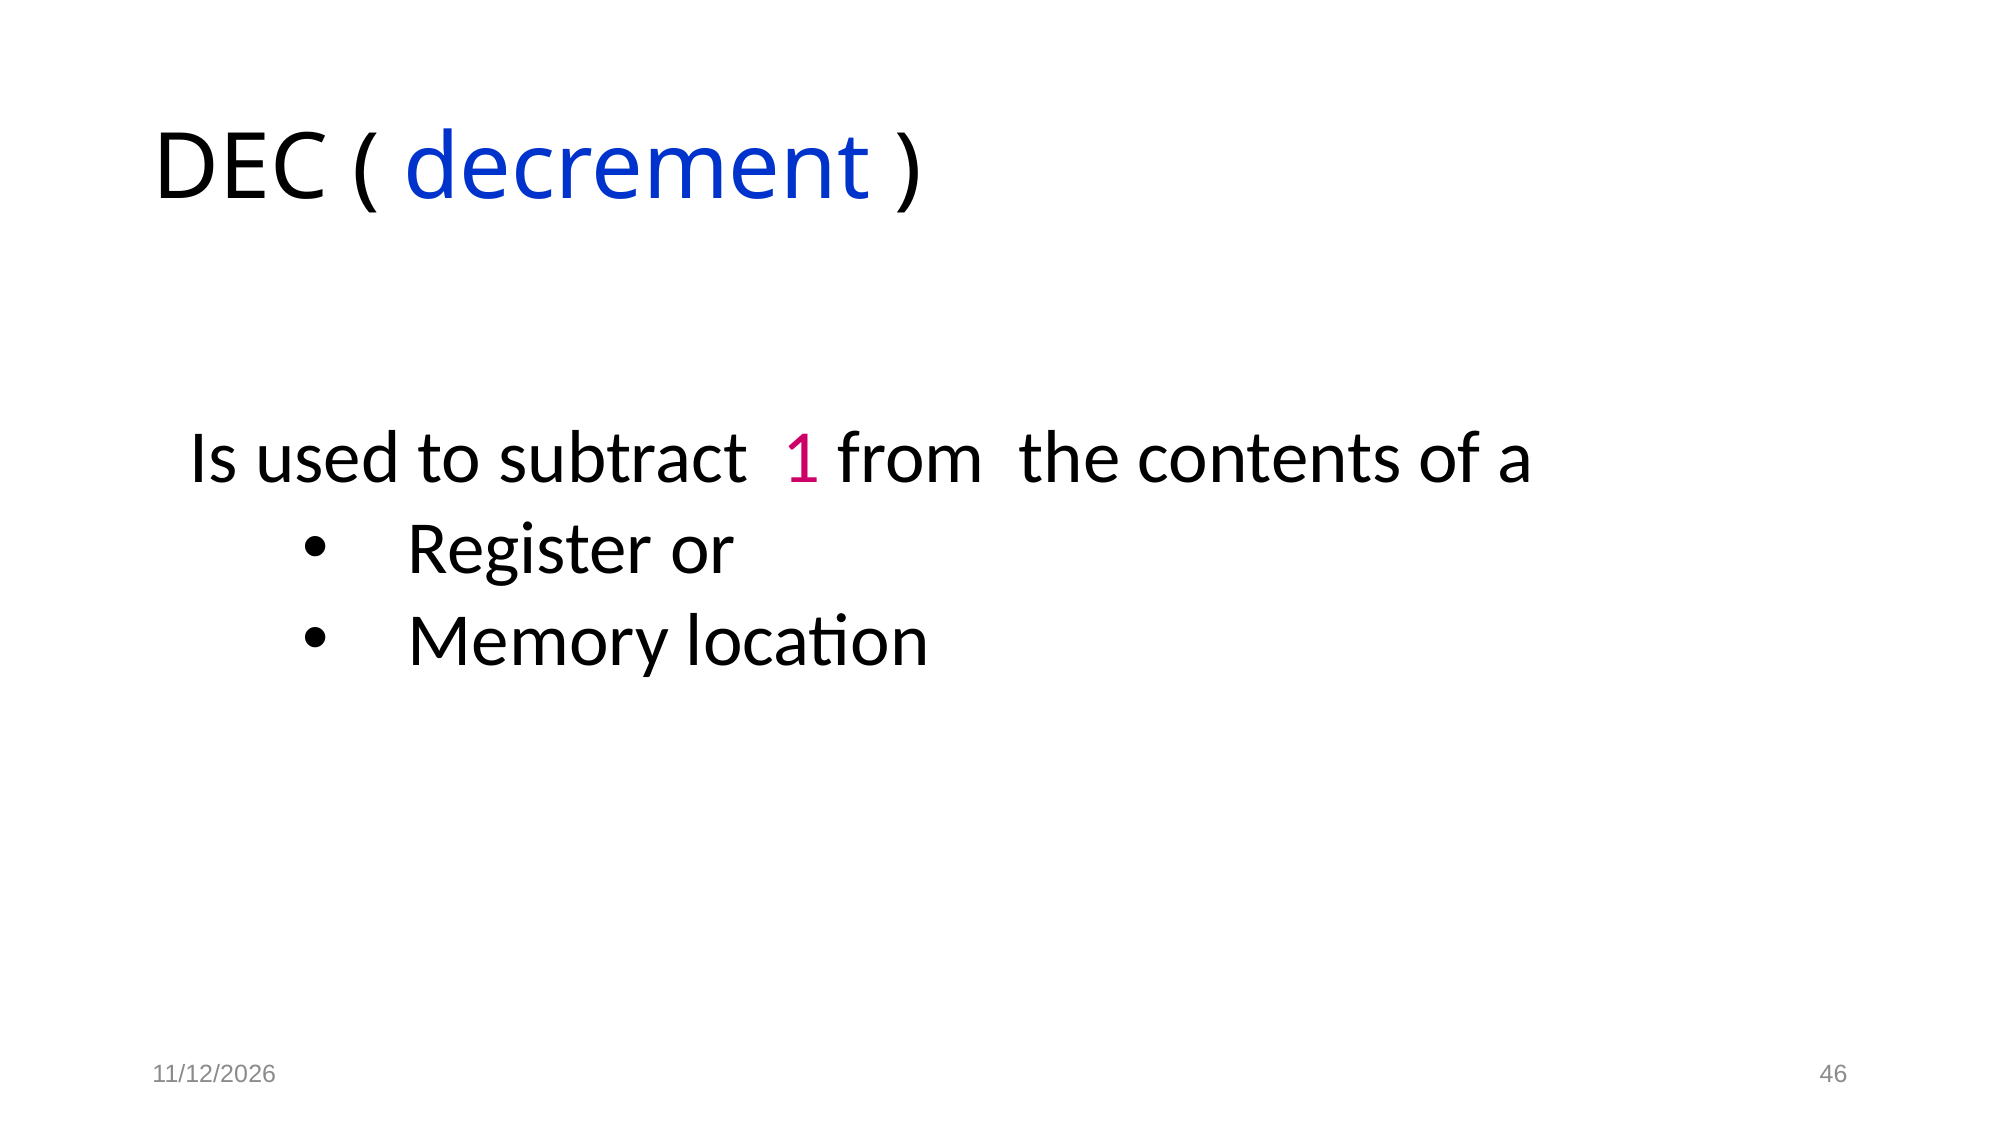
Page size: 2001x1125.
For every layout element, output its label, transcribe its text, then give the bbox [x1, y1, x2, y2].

slide_number 46 [1412, 1042, 1863, 1103]
list Is used to subtract 1 from the contents of a Register or Memory location [137, 299, 1863, 1014]
title DEC ( decrement ) [137, 59, 1863, 278]
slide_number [137, 1042, 588, 1103]
